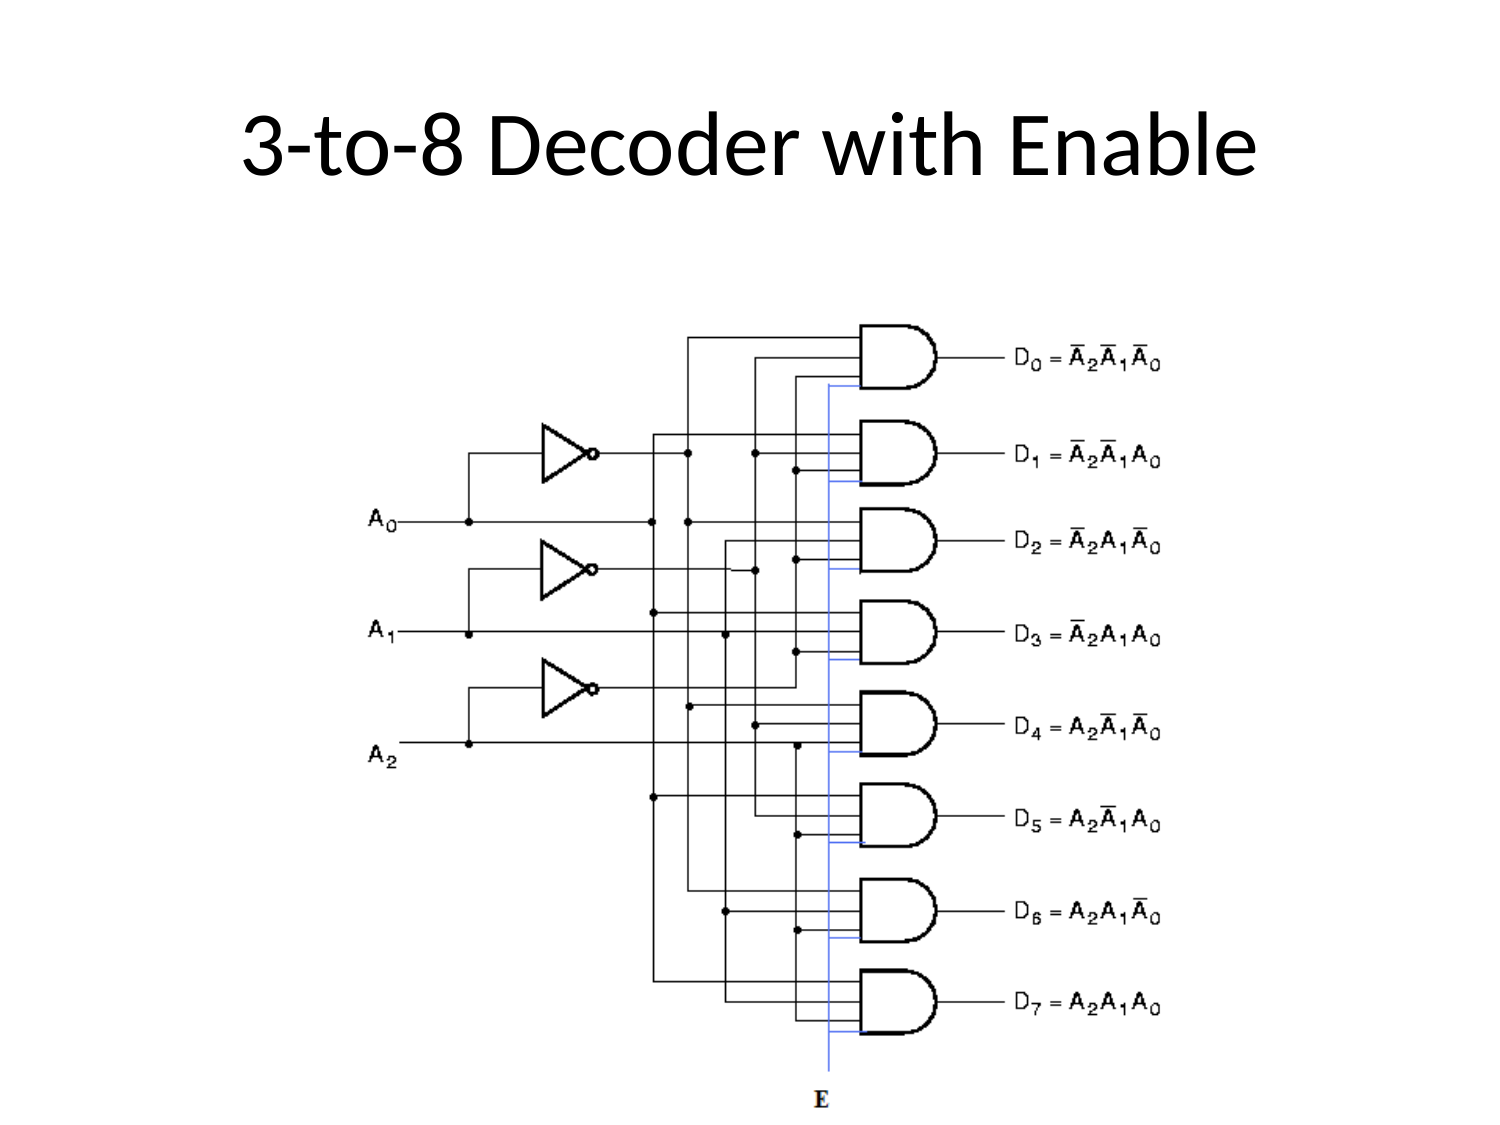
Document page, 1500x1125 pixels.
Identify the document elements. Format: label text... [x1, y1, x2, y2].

title 3-to-8 Decoder with Enable [75, 45, 1425, 233]
picture [362, 312, 1207, 1125]
